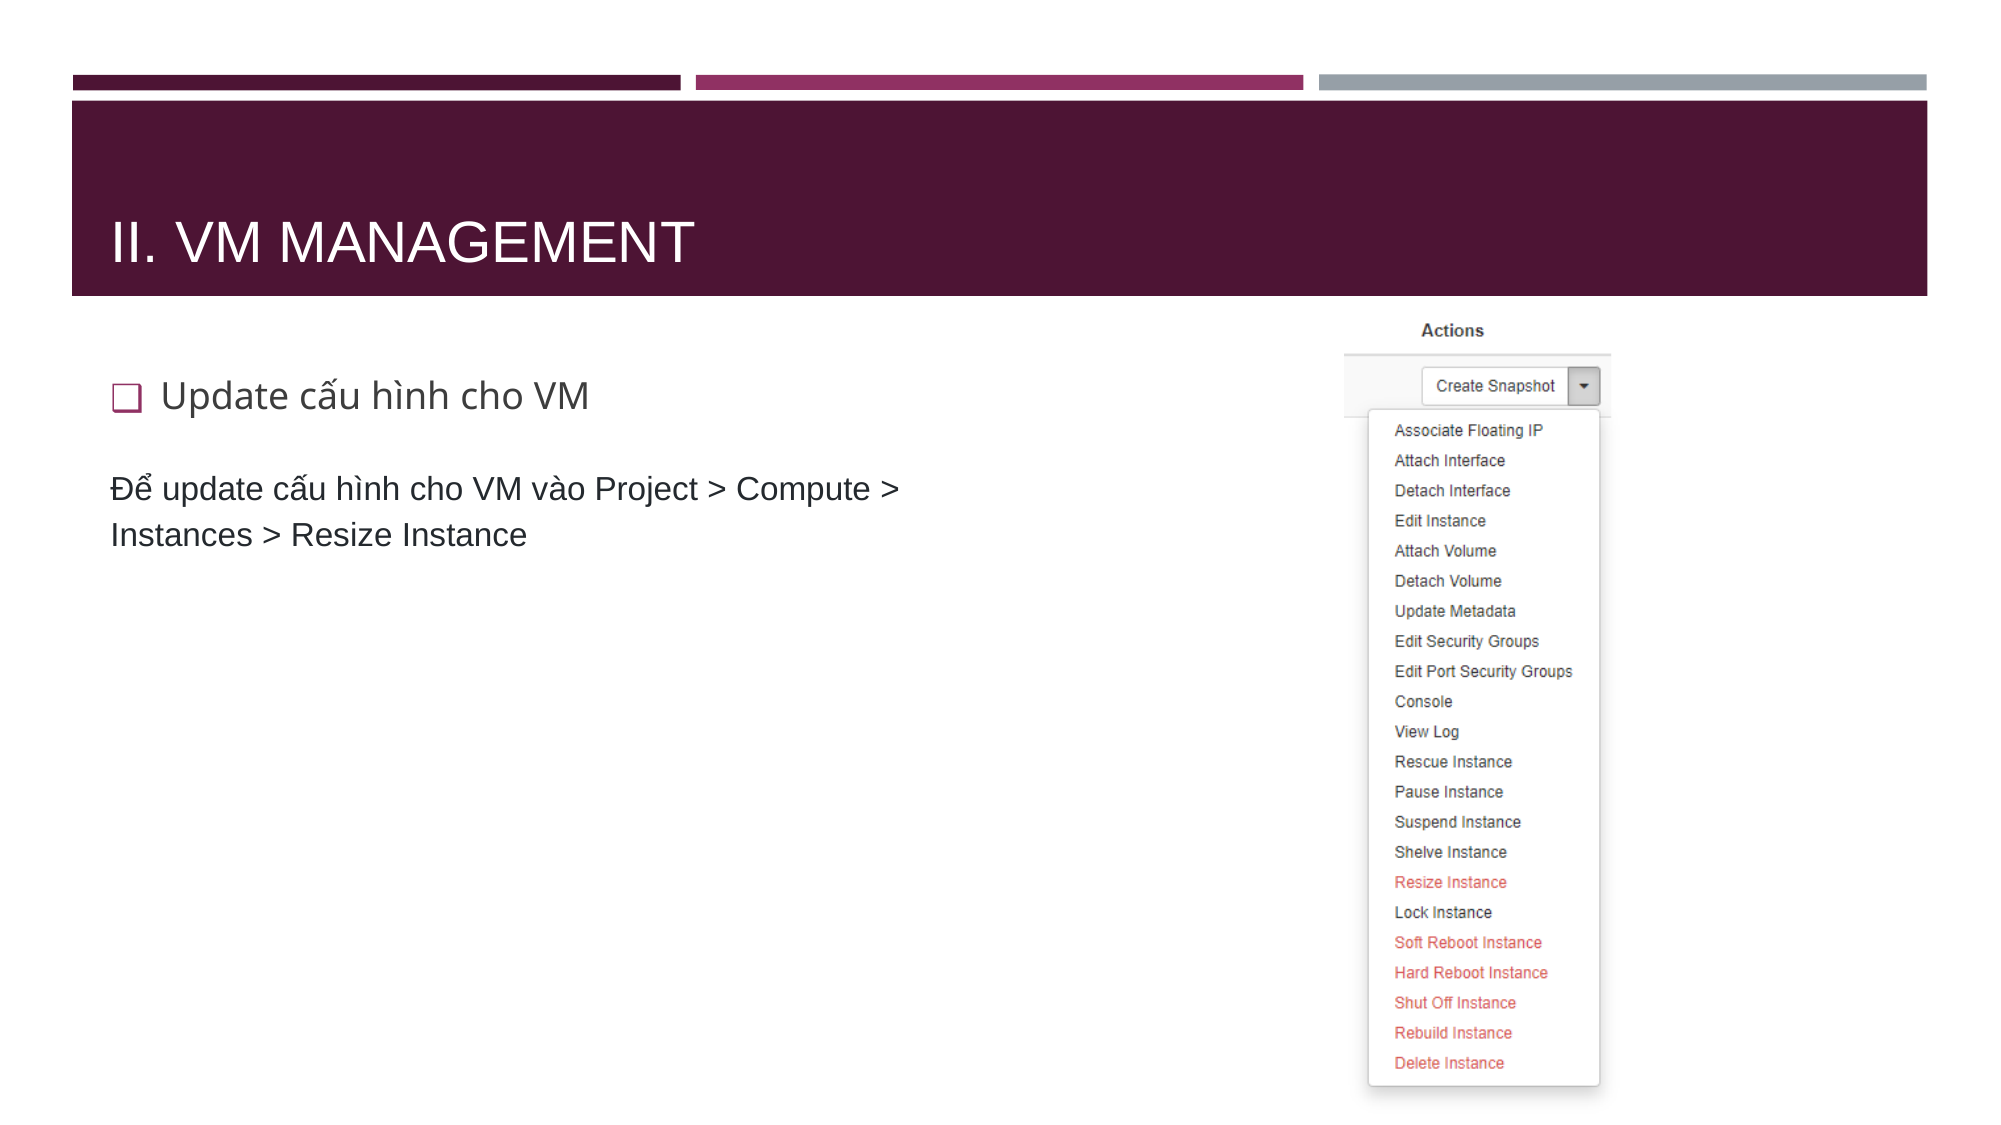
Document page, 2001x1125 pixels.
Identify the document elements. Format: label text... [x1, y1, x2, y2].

list Update cấu hình cho VM Để update cấu hình cho VM vào Project > Compute > Instances > Resize Instance [95, 373, 972, 977]
title II. VM MANAGEMENT [95, 115, 1905, 282]
picture [1344, 299, 1631, 1116]
